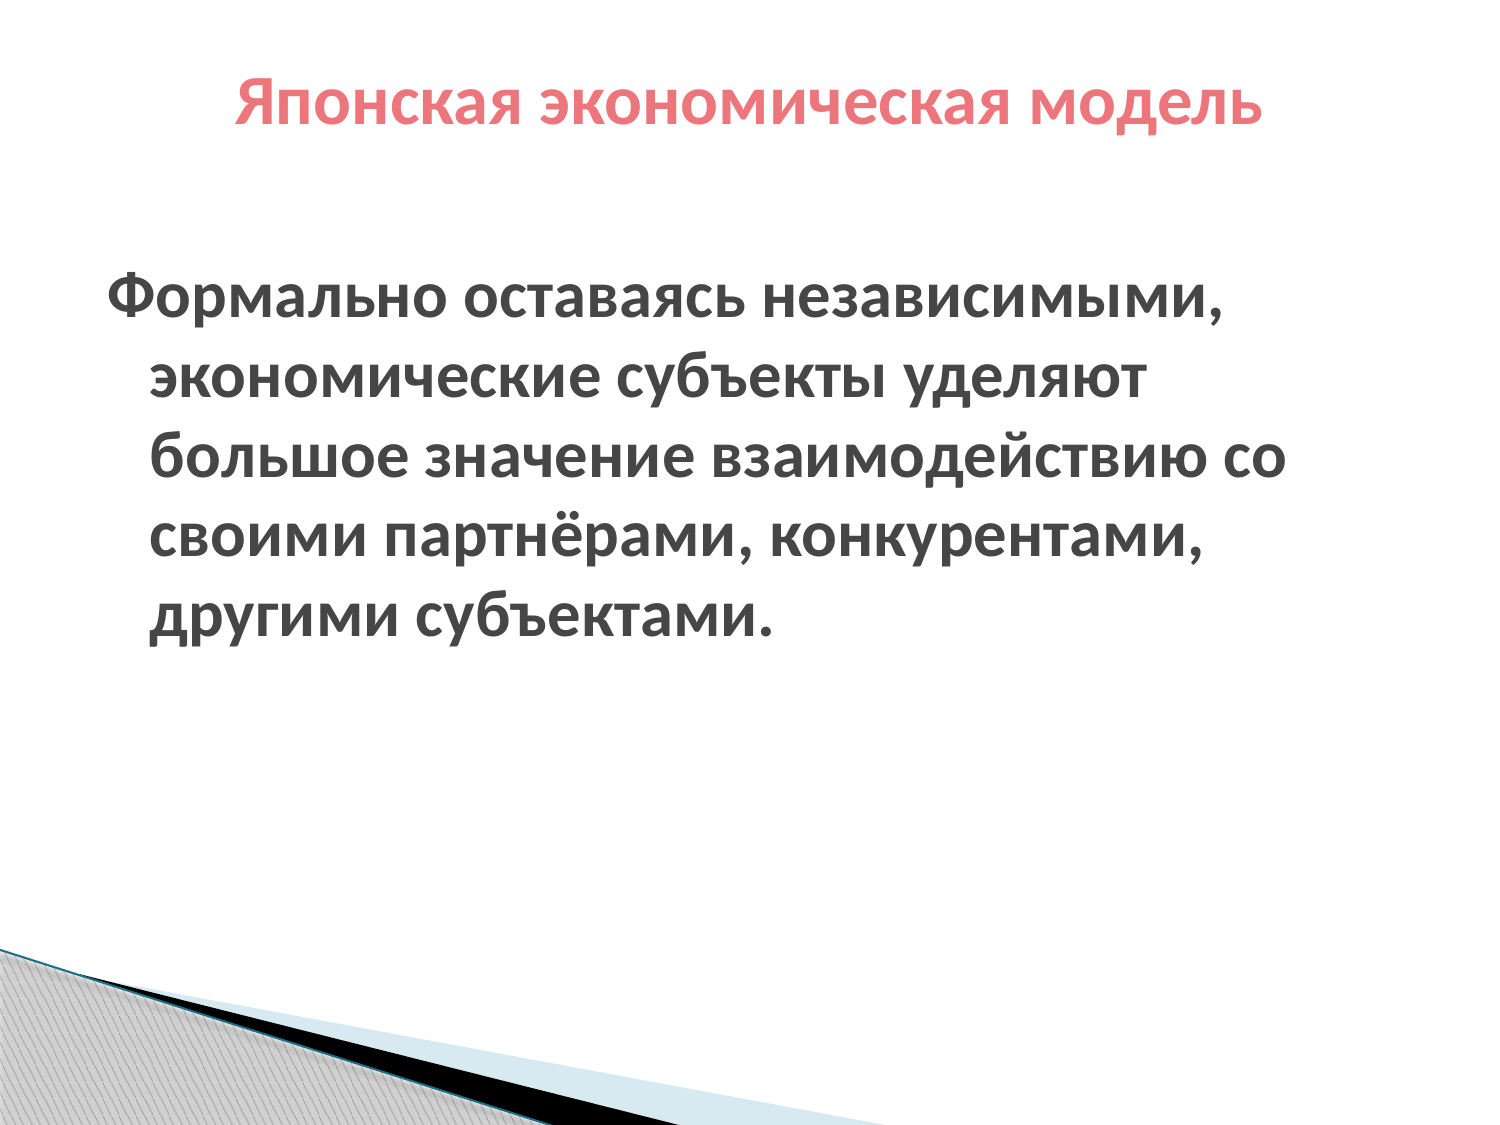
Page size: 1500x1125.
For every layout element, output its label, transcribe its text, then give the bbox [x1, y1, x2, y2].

list Формально оставаясь независимыми, экономические субъекты уделяют большое значение взаимодействию со своими партнёрами, конкурентами, другими субъектами. [75, 243, 1425, 986]
title Японская экономическая модель [75, 45, 1425, 233]
